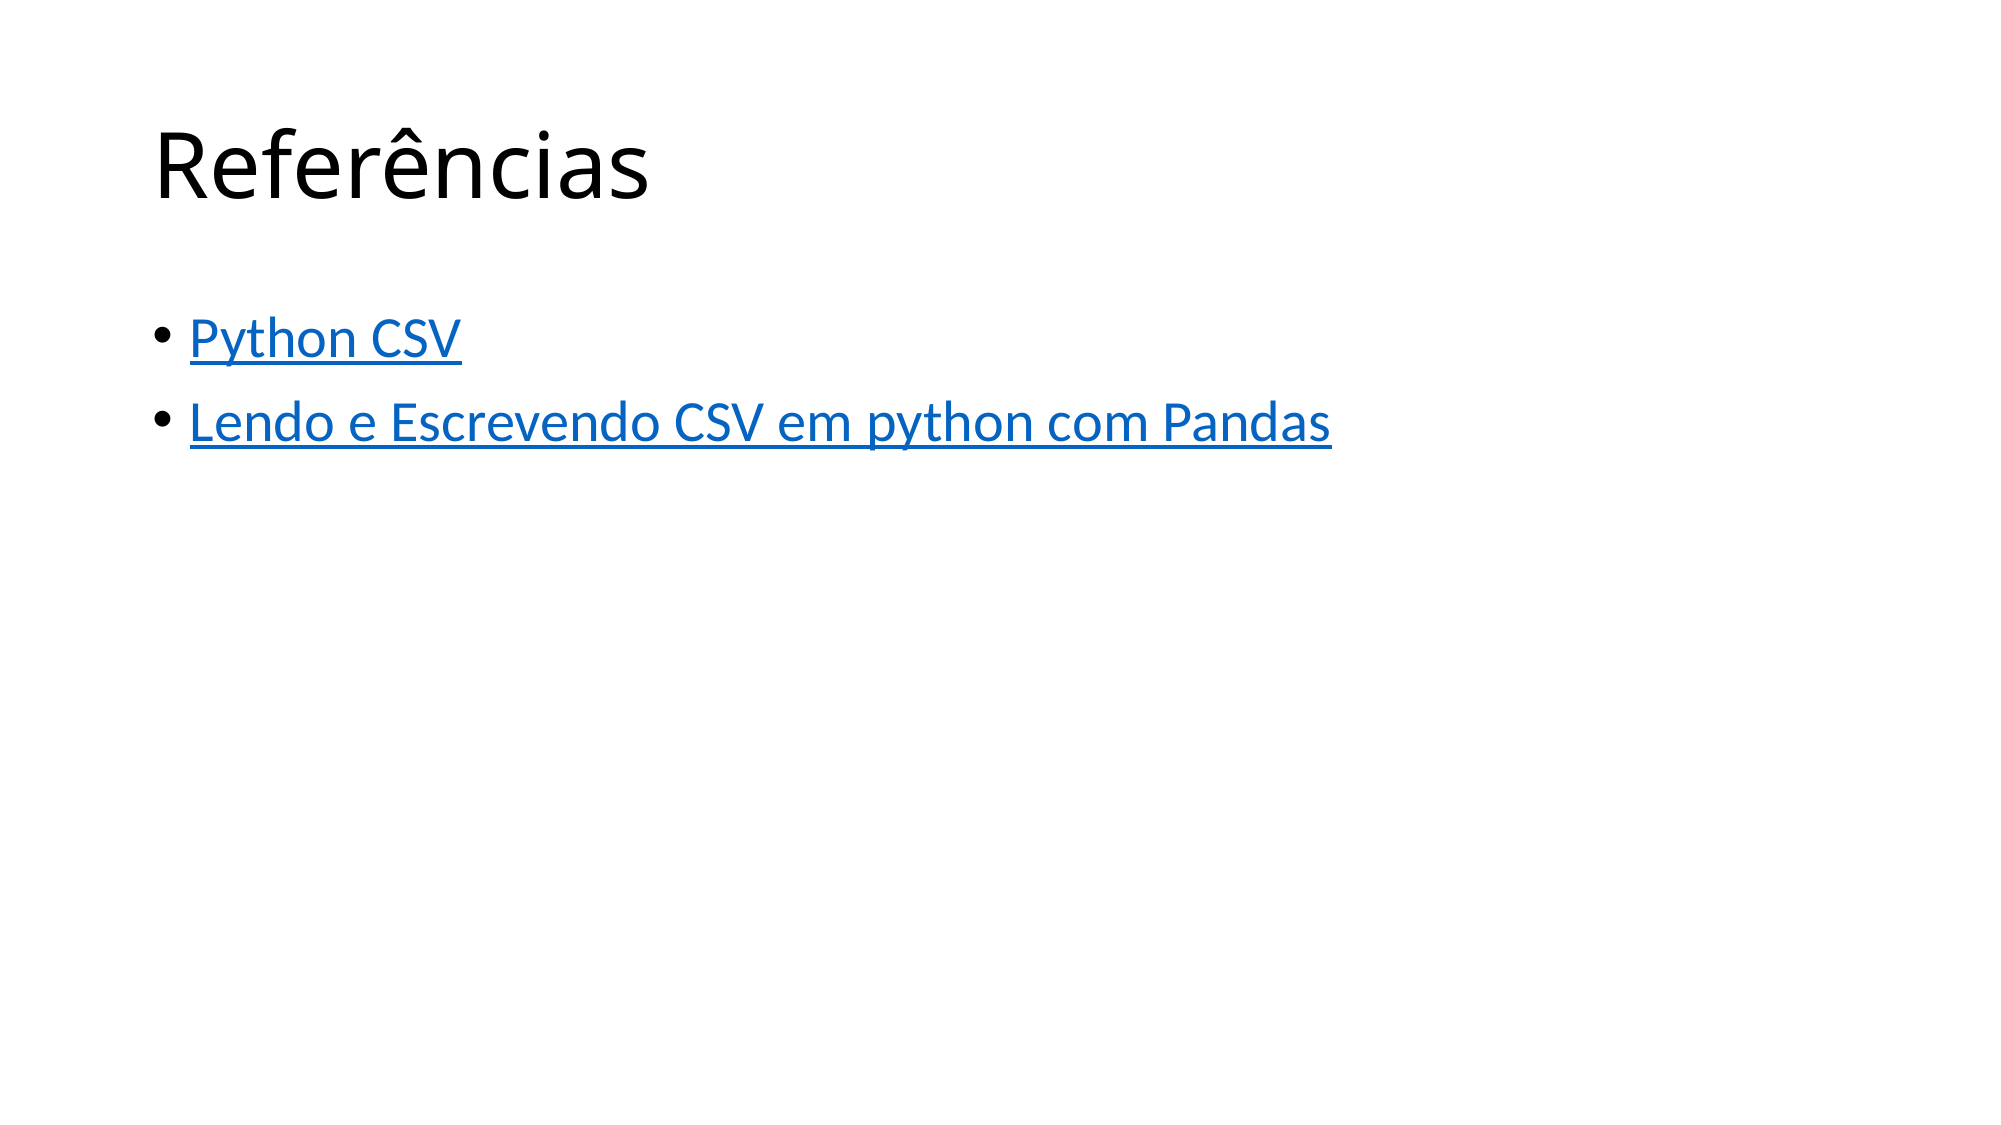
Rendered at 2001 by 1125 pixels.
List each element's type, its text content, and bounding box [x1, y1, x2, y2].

title Referências [137, 59, 1863, 278]
list Python CSV Lendo e Escrevendo CSV em python com Pandas [137, 299, 1863, 1014]
